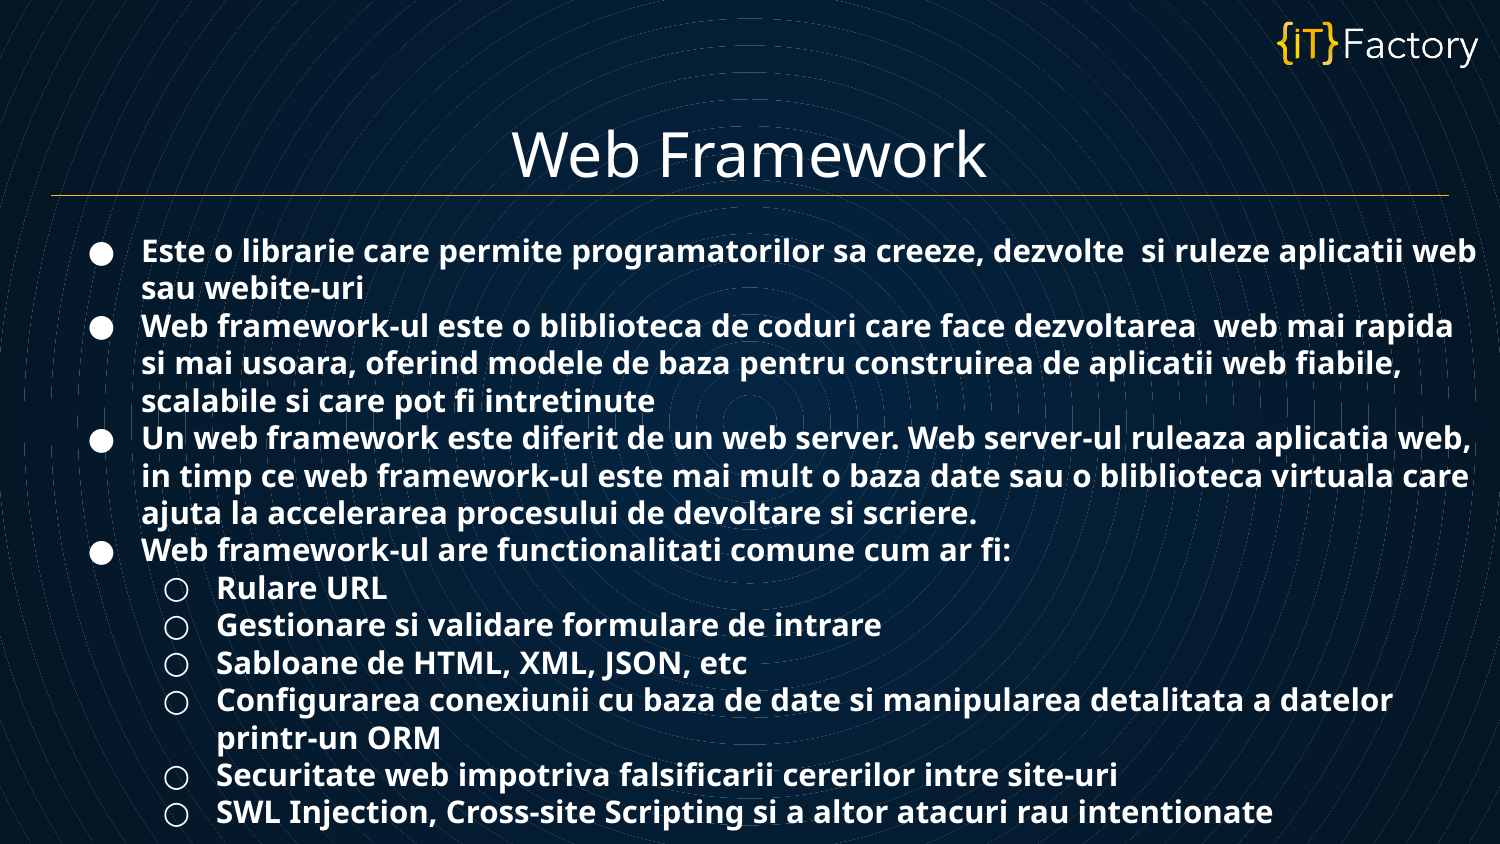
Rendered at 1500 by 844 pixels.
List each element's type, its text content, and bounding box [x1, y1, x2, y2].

text_box Este o librarie care permite programatorilor sa creeze, dezvolte si ruleze aplicatii web sau webite-uri Web framework-ul este o bliblioteca de coduri care face dezvoltarea web mai rapida si mai usoara, oferind modele de baza pentru construirea de aplicatii web fiabile, scalabile si care pot fi intretinute Un web framework este diferit de un web server. Web server-ul ruleaza aplicatia web, in timp ce web framework-ul este mai mult o baza date sau o bliblioteca virtuala care ajuta la accelerarea procesului de devoltare si scriere. Web framework-ul are functionalitati comune cum ar fi: Rulare URL Gestionare si validare formulare de intrare Sabloane de HTML, XML, JSON, etc Configurarea conexiunii cu baza de date si manipularea detalitata a datelor printr-un ORM Securitate web impotriva falsificarii cererilor intre site-uri SWL Injection, Cross-site Scripting si a altor atacuri rau intentionate [51, 216, 1500, 844]
title Web Framework [51, 105, 1449, 195]
title Web Framework [51, 202, 1449, 206]
picture [1277, 16, 1479, 73]
